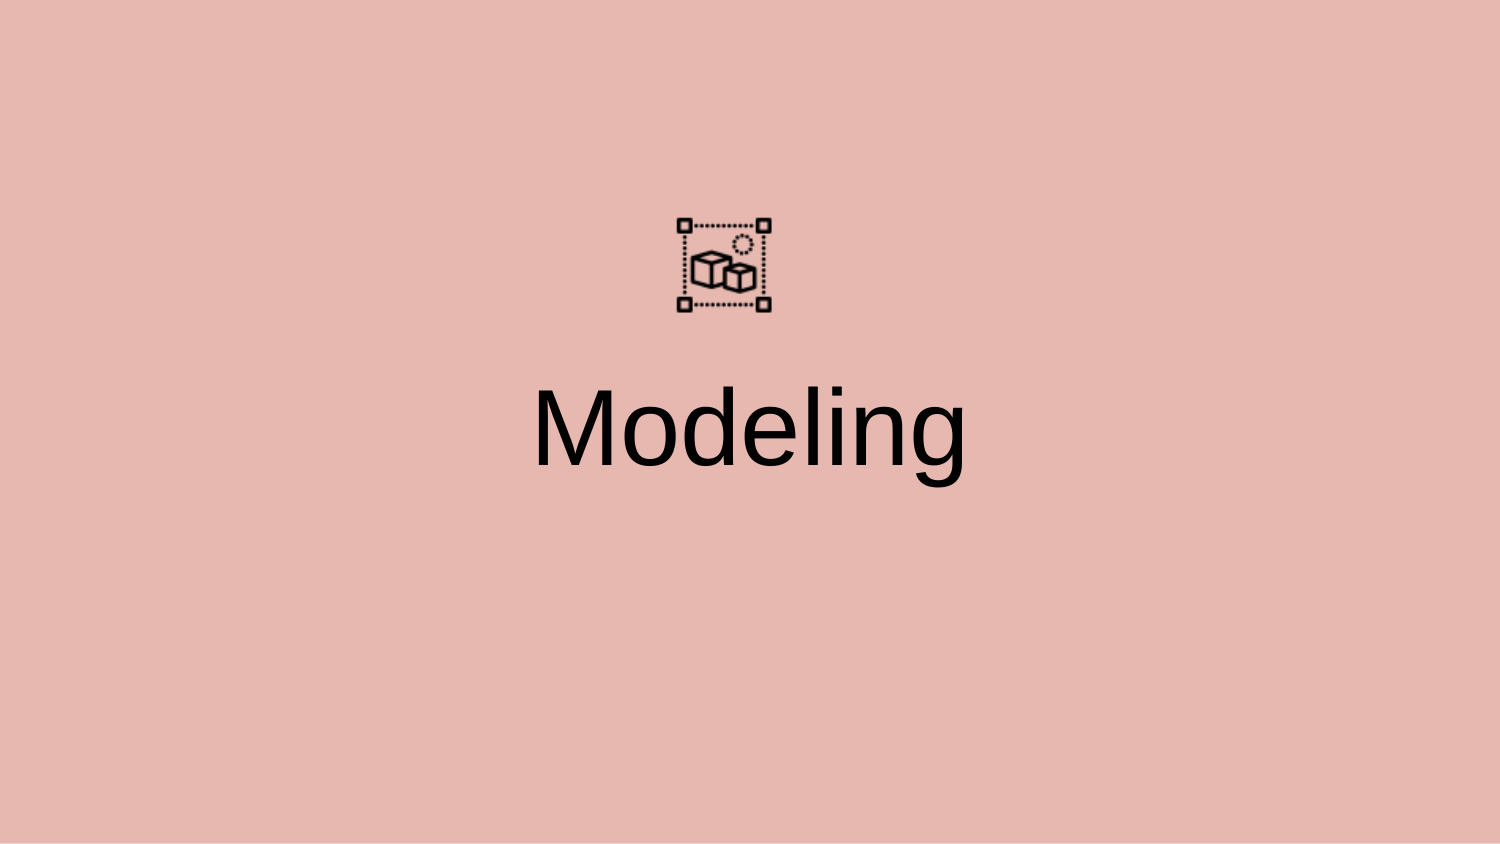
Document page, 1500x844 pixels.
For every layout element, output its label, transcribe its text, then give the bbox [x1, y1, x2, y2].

title Modeling [0, 0, 1500, 844]
picture [674, 214, 775, 316]
